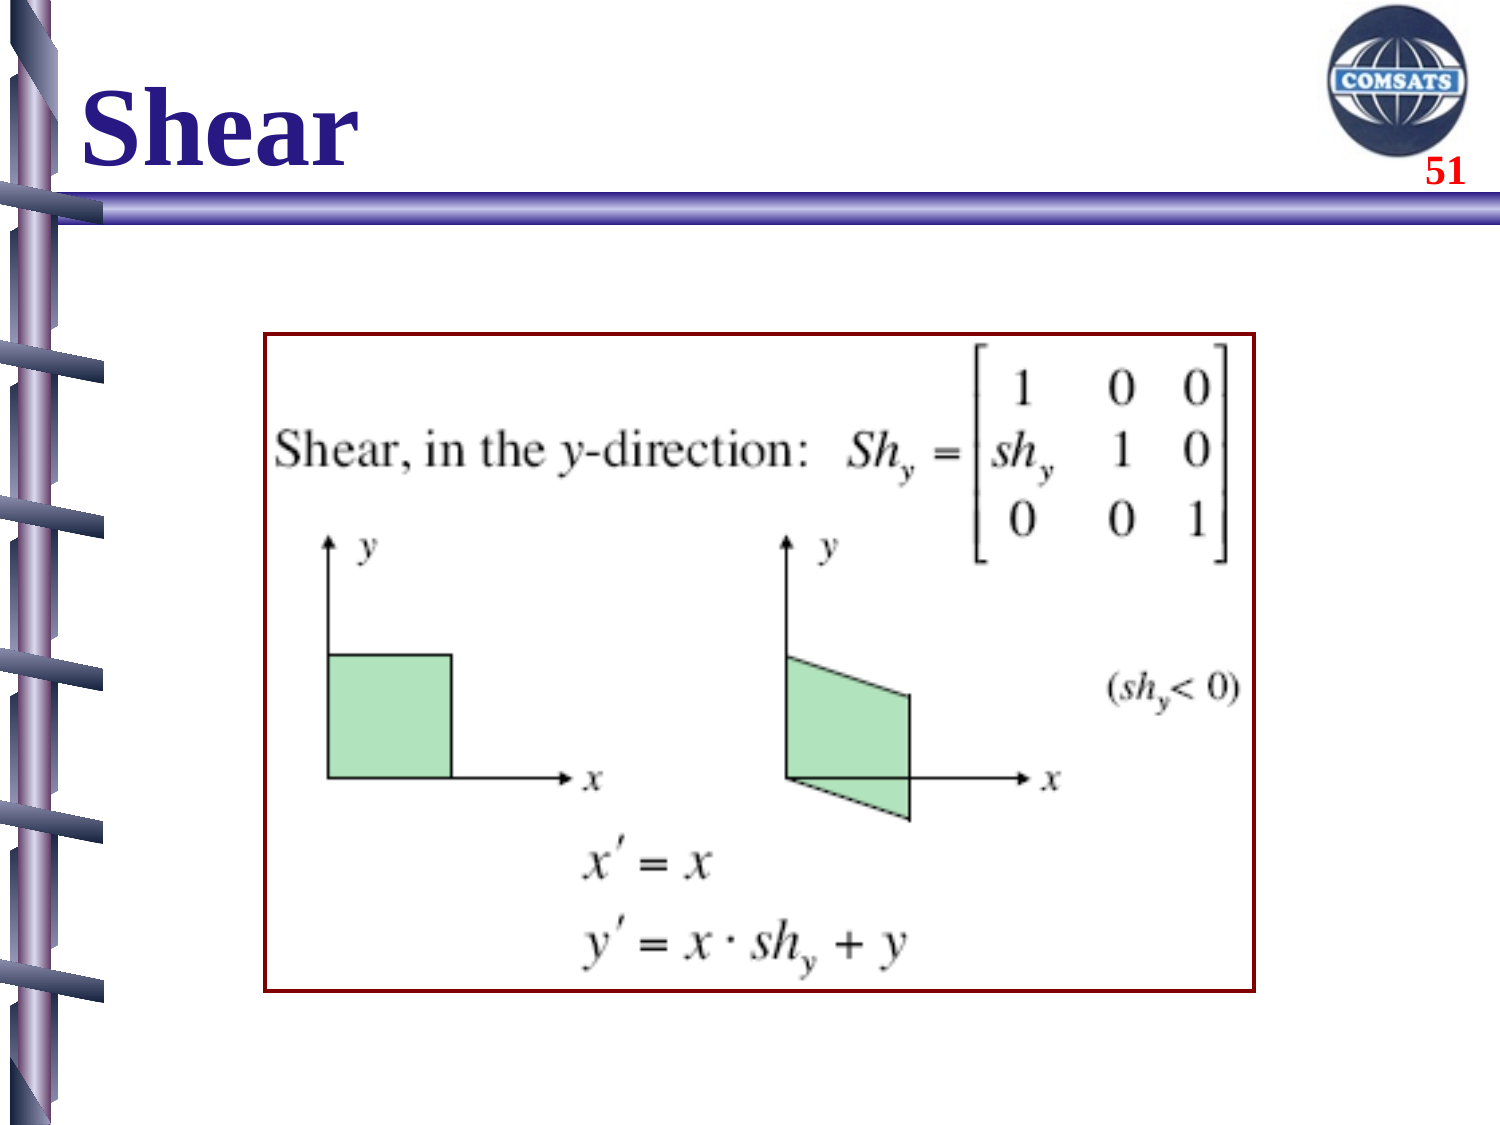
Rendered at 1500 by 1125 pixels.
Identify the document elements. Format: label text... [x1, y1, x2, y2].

title Shear [64, 20, 1286, 196]
picture [266, 336, 1252, 989]
picture [1317, 1, 1478, 161]
